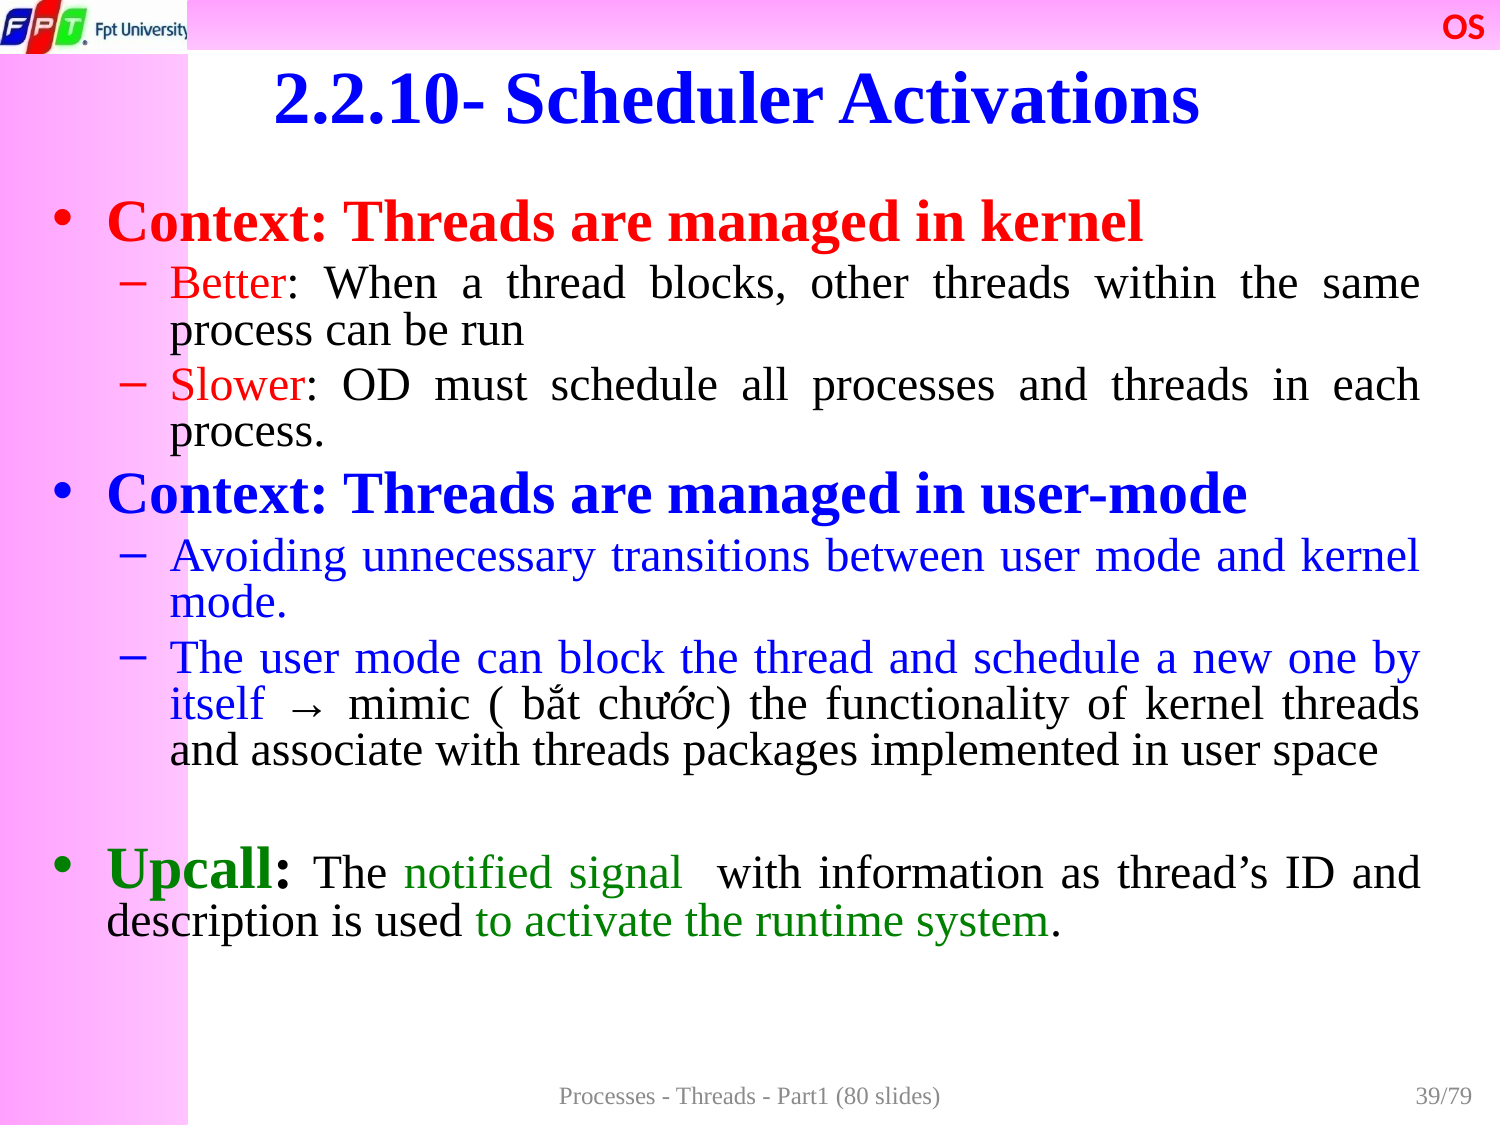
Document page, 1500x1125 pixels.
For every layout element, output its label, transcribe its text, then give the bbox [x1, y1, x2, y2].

list Context: Threads are managed in kernel Better: When a thread blocks, other threads within the same process can be run Slower: OD must schedule all processes and threads in each process. Context: Threads are managed in user-mode Avoiding unnecessary transitions between user mode and kernel mode. The user mode can block the thread and schedule a new one by itself → mimic ( bắt chước) the functionality of kernel threads and associate with threads packages implemented in user space Upcall: The notified signal with information as thread’s ID and description is used to activate the runtime system. [37, 187, 1438, 963]
footer Processes - Threads - Part1 (80 slides) [512, 1074, 988, 1116]
picture [0, 0, 62, 54]
slide_number 39/79 [1137, 1074, 1488, 1116]
title 2.2.10- Scheduler Activations [62, 0, 1413, 187]
